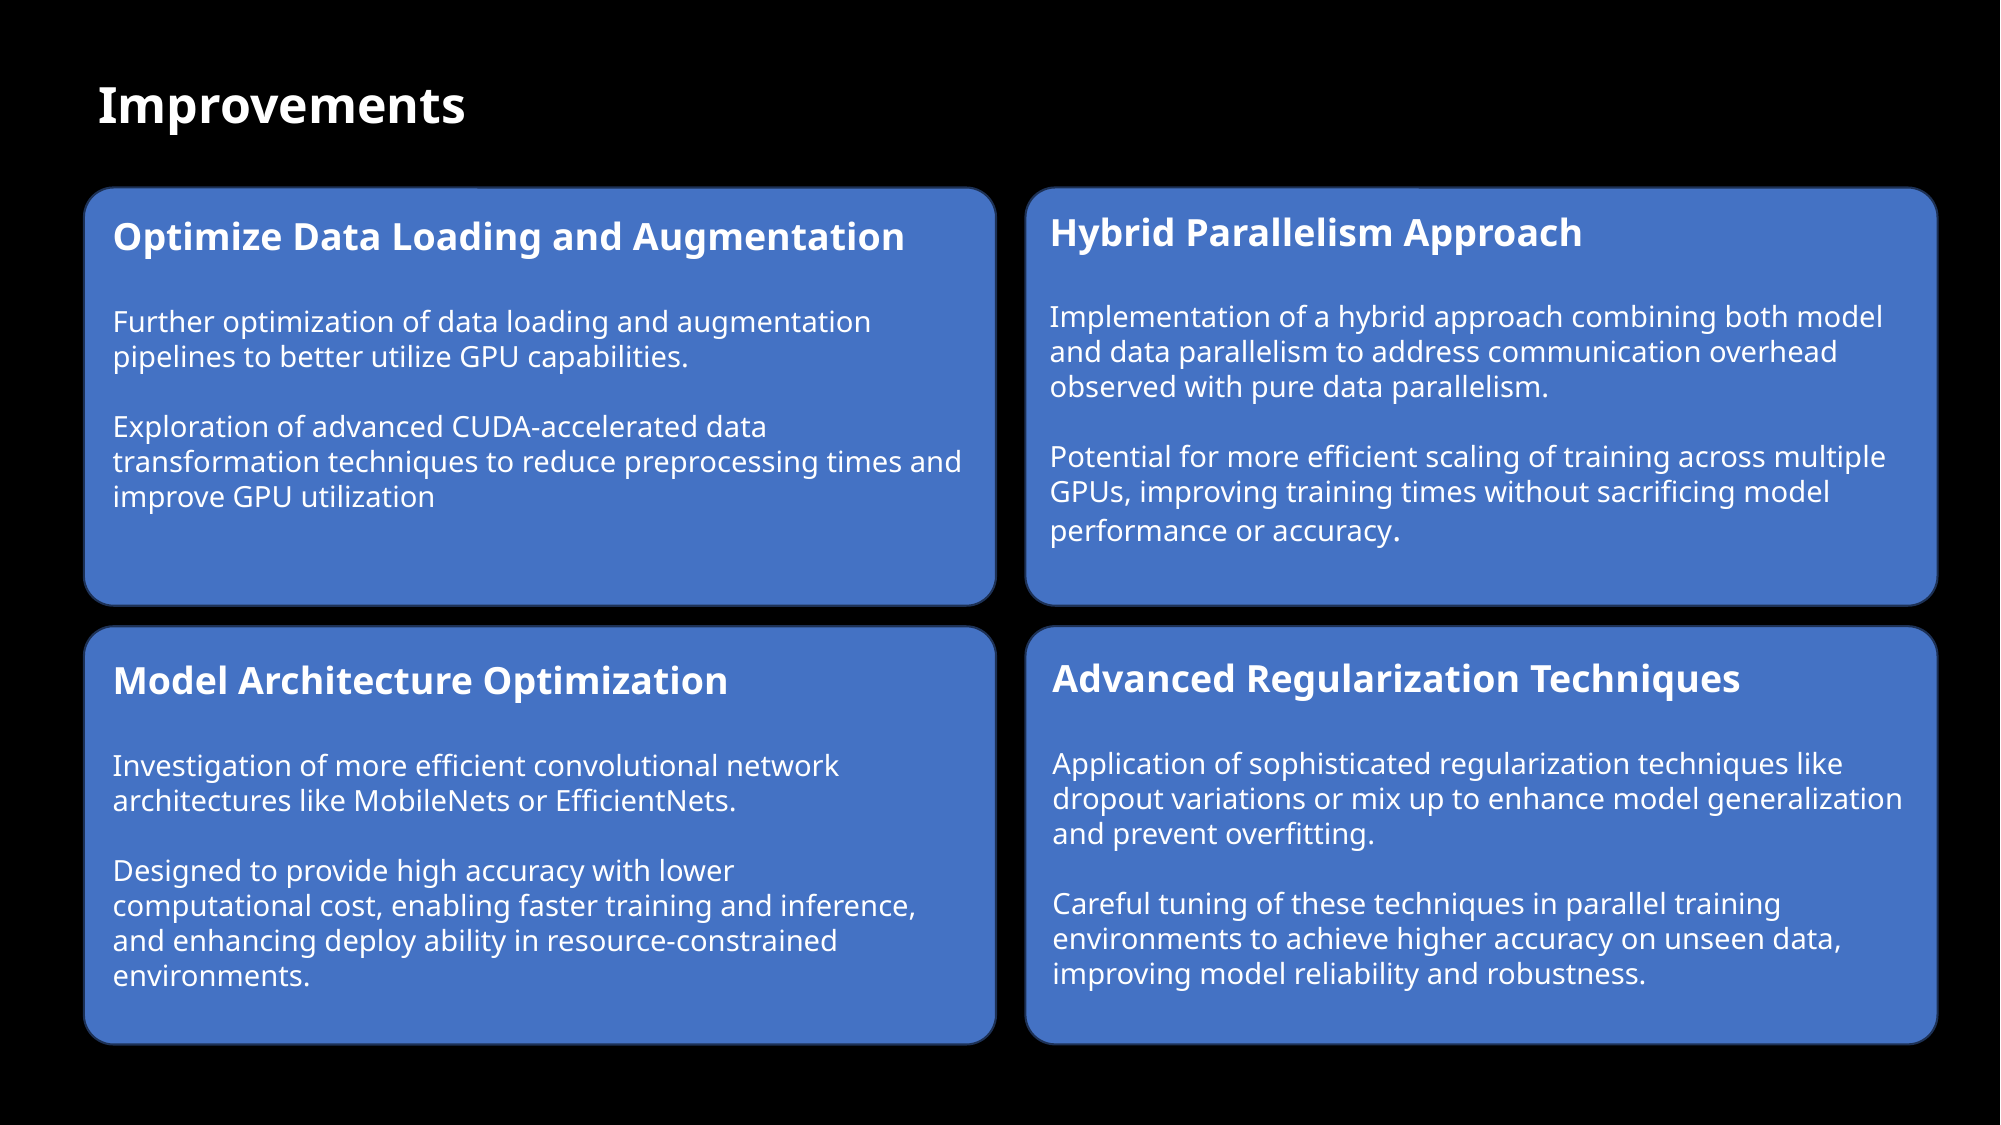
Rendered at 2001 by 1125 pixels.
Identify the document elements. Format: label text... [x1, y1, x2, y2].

text_box Improvements [83, 66, 800, 141]
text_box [83, 187, 1938, 1049]
